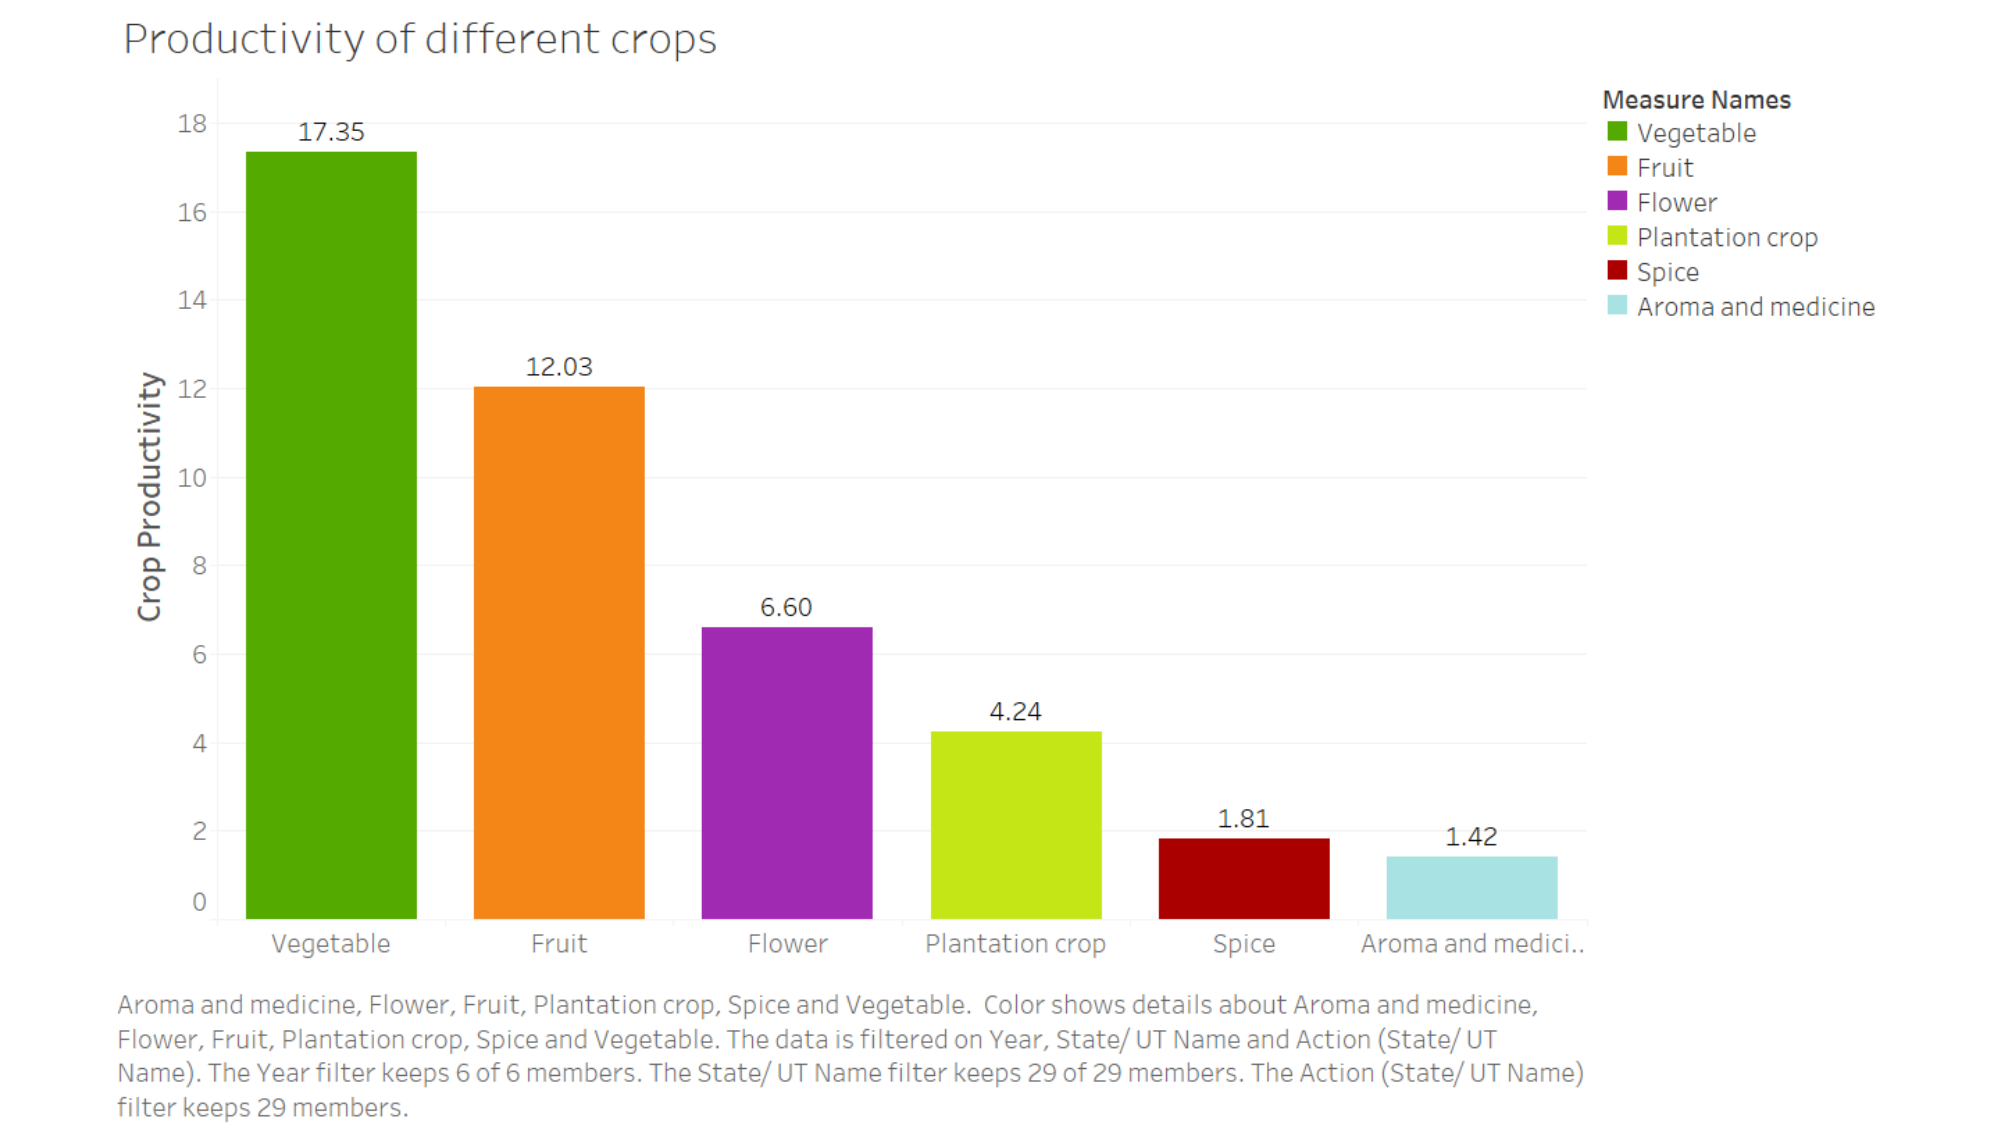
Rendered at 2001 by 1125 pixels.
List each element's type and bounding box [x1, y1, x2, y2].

picture [117, 0, 1883, 1125]
